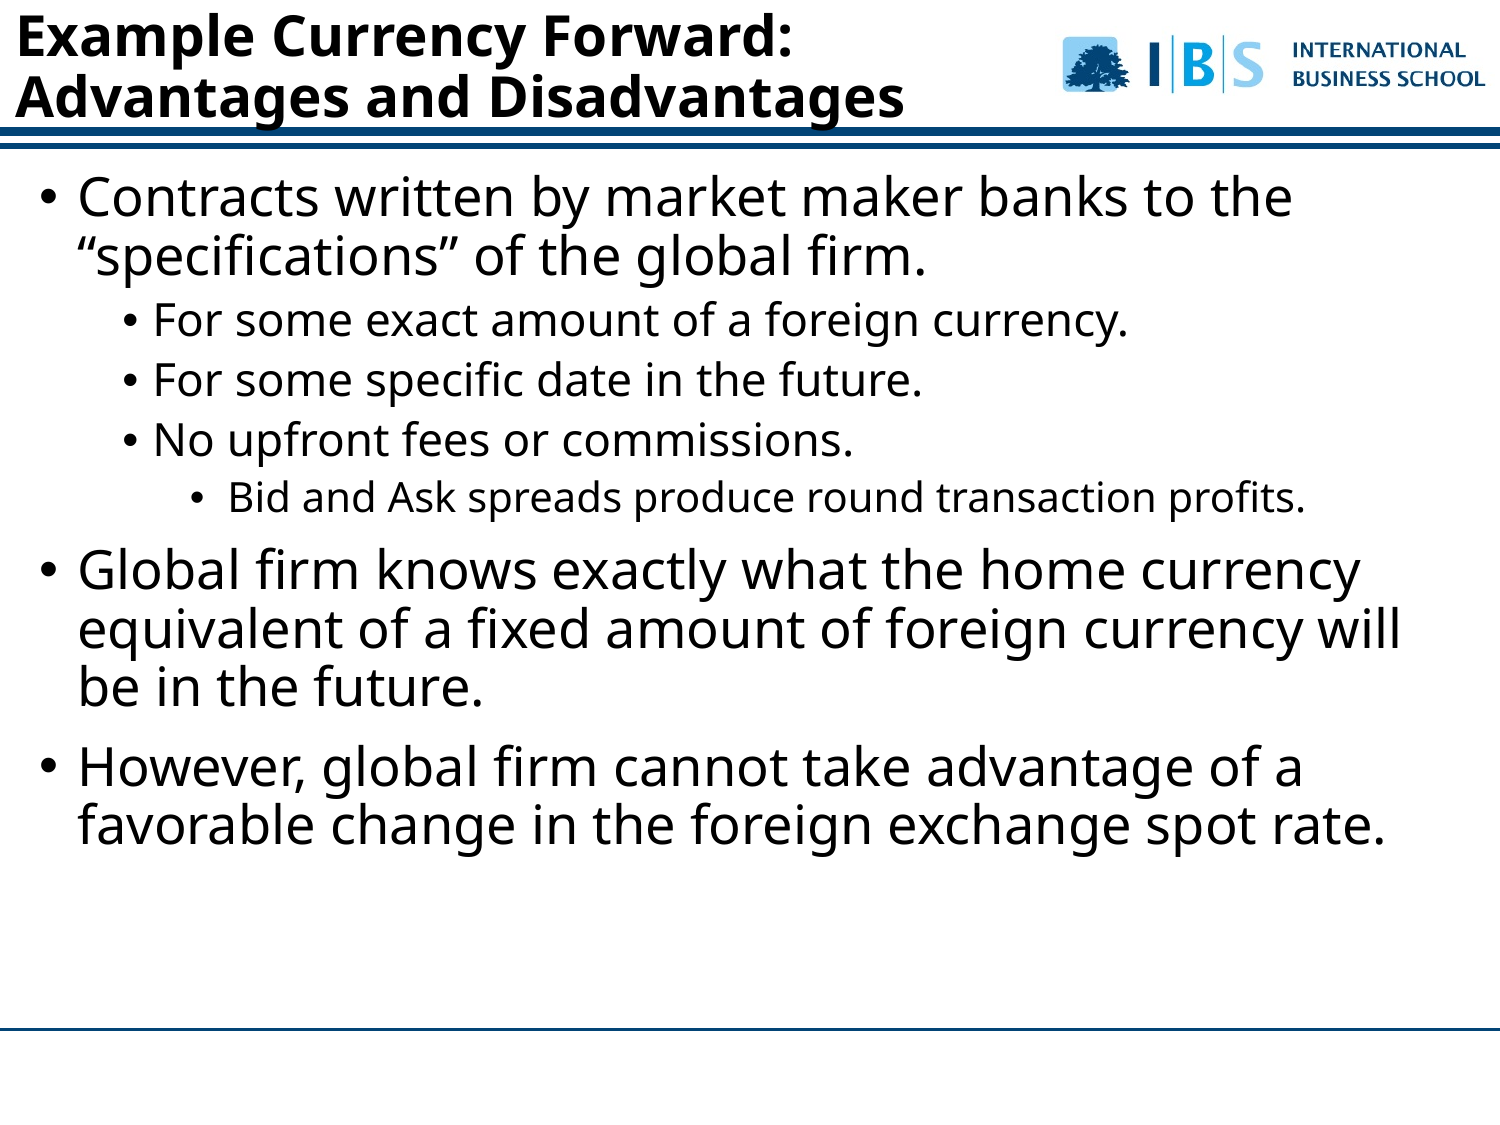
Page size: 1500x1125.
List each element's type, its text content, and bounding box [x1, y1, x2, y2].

list Contracts written by market maker banks to the “specifications” of the global firm. For some exact amount of a foreign currency. For some specific date in the future. No upfront fees or commissions. Bid and Ask spreads produce round transaction profits. Global firm knows exactly what the home currency equivalent of a fixed amount of foreign currency will be in the future. However, global firm cannot take advantage of a favorable change in the foreign exchange spot rate. [24, 162, 1475, 1010]
title Example Currency Forward: Advantages and Disadvantages [0, 0, 1350, 138]
picture [1350, 26, 1495, 96]
